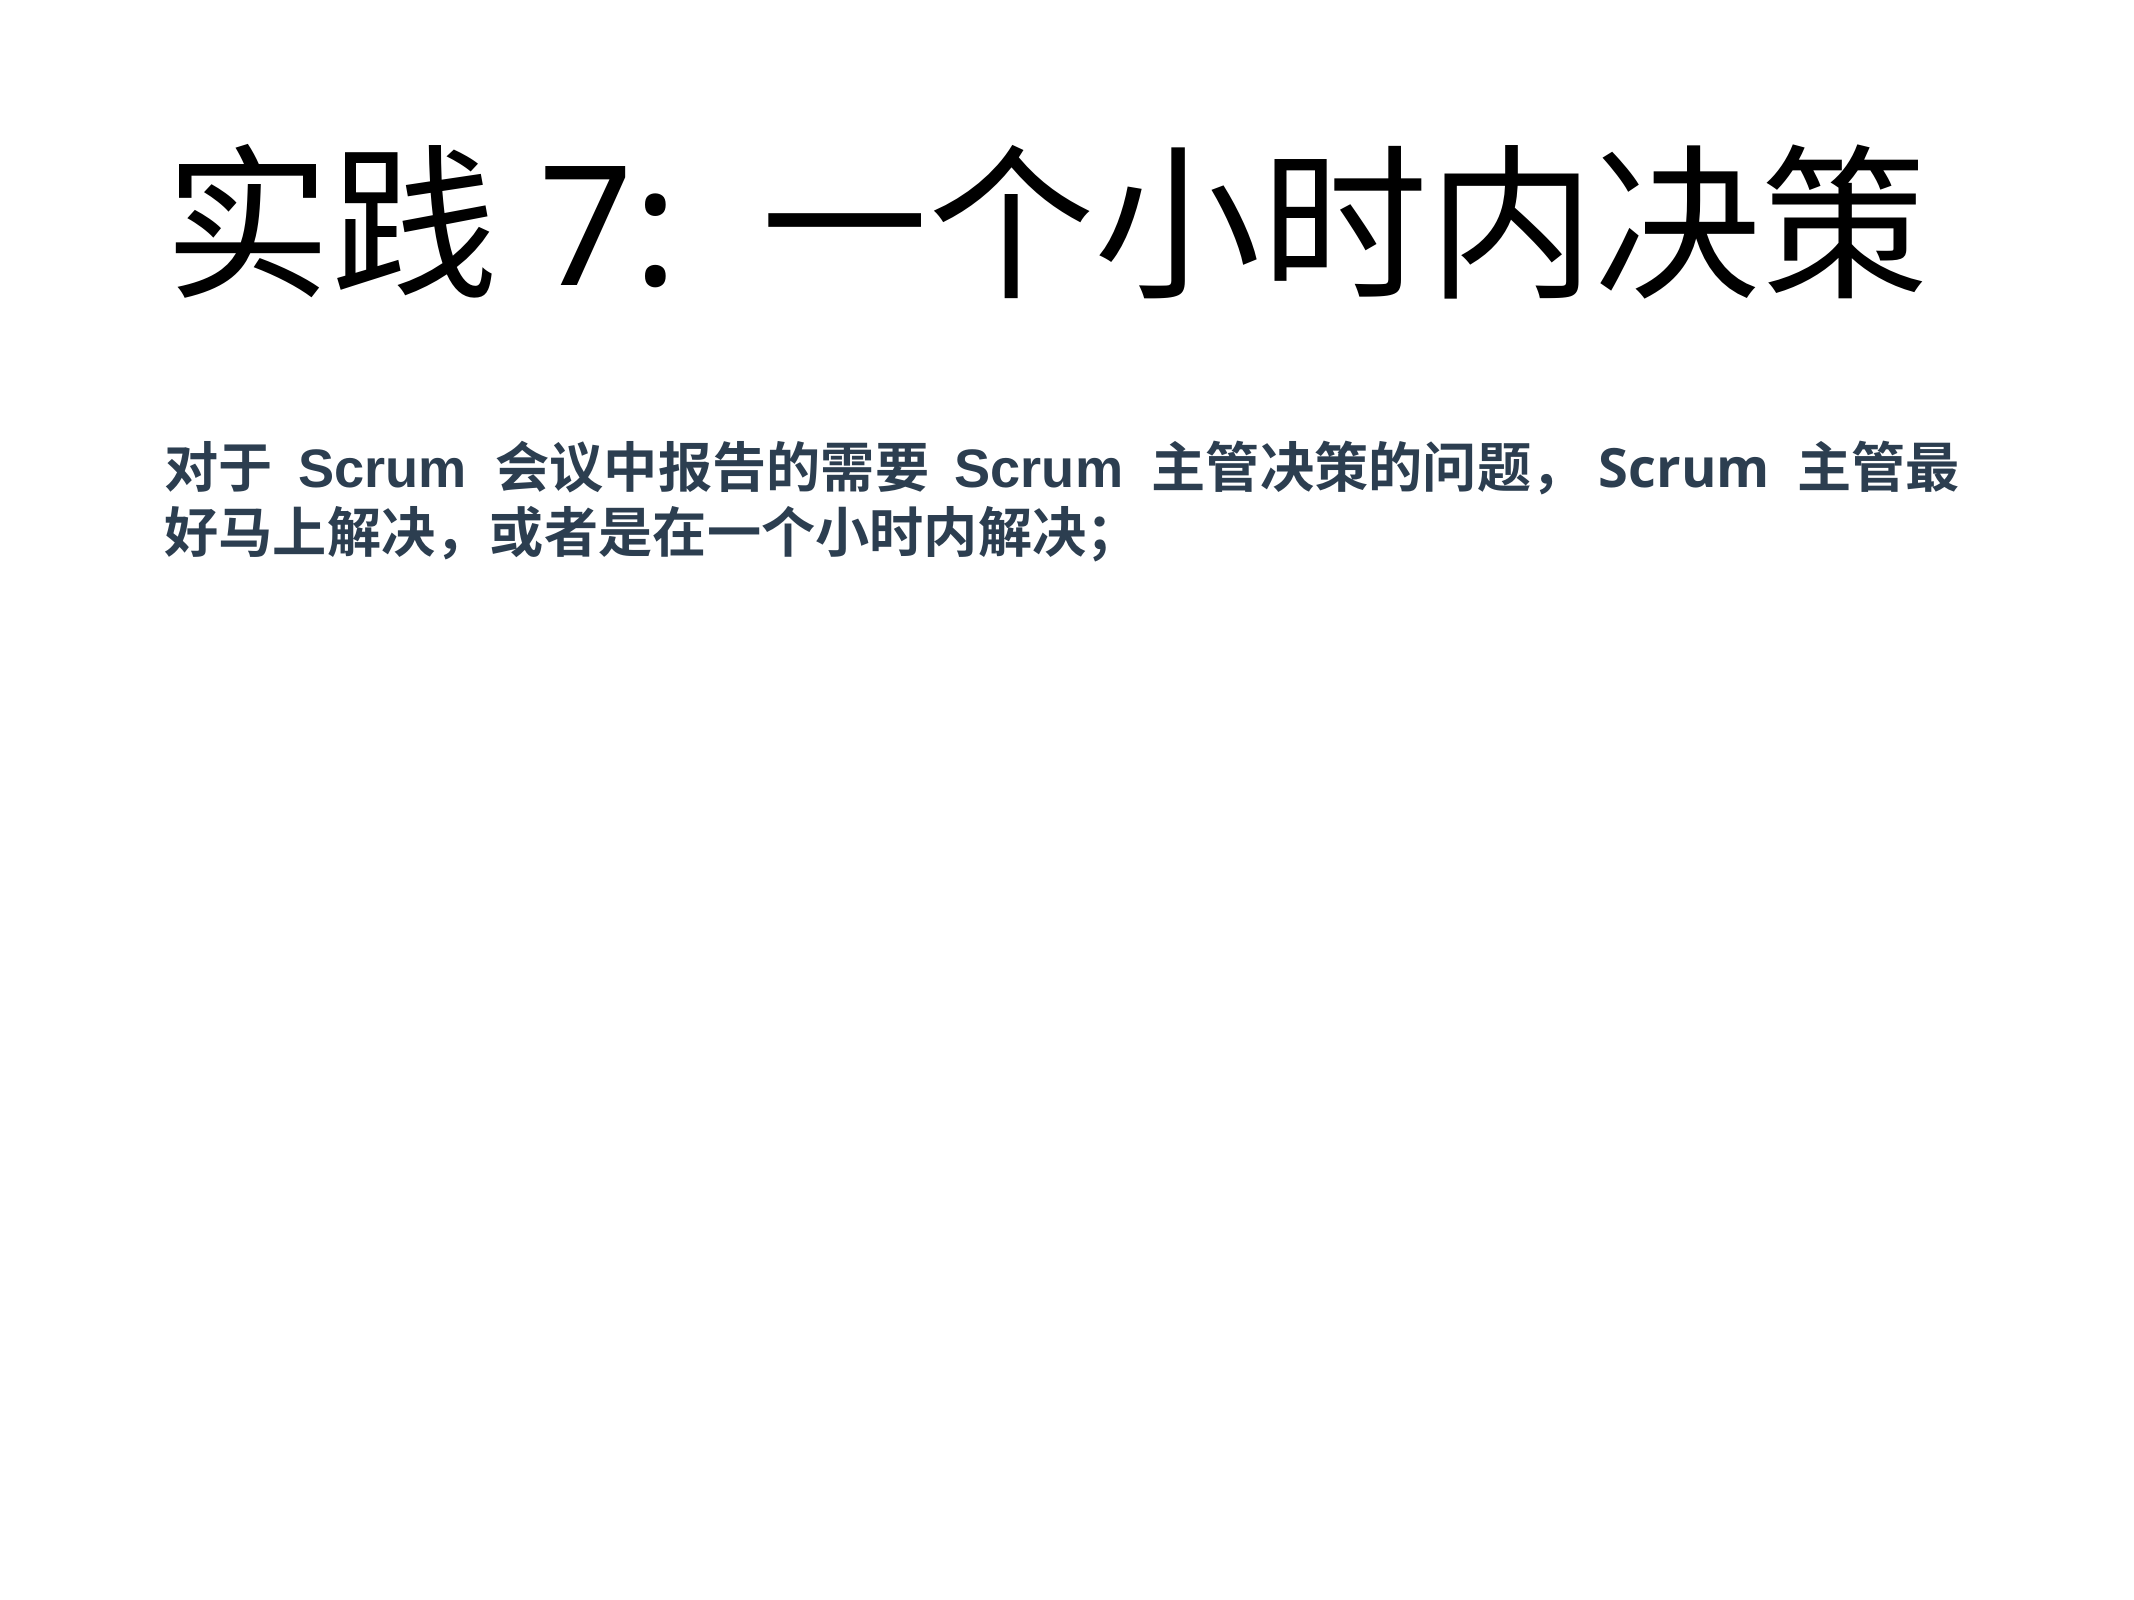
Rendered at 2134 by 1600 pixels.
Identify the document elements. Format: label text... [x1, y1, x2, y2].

list 对于 Scrum 会议中报告的需要 Scrum 主管决策的问题，Scrum 主管最好马上解决，或者是在⼀个⼩时内解决； [155, 424, 1978, 1457]
title 实践7: 一个小时内决策 [155, 41, 1978, 397]
